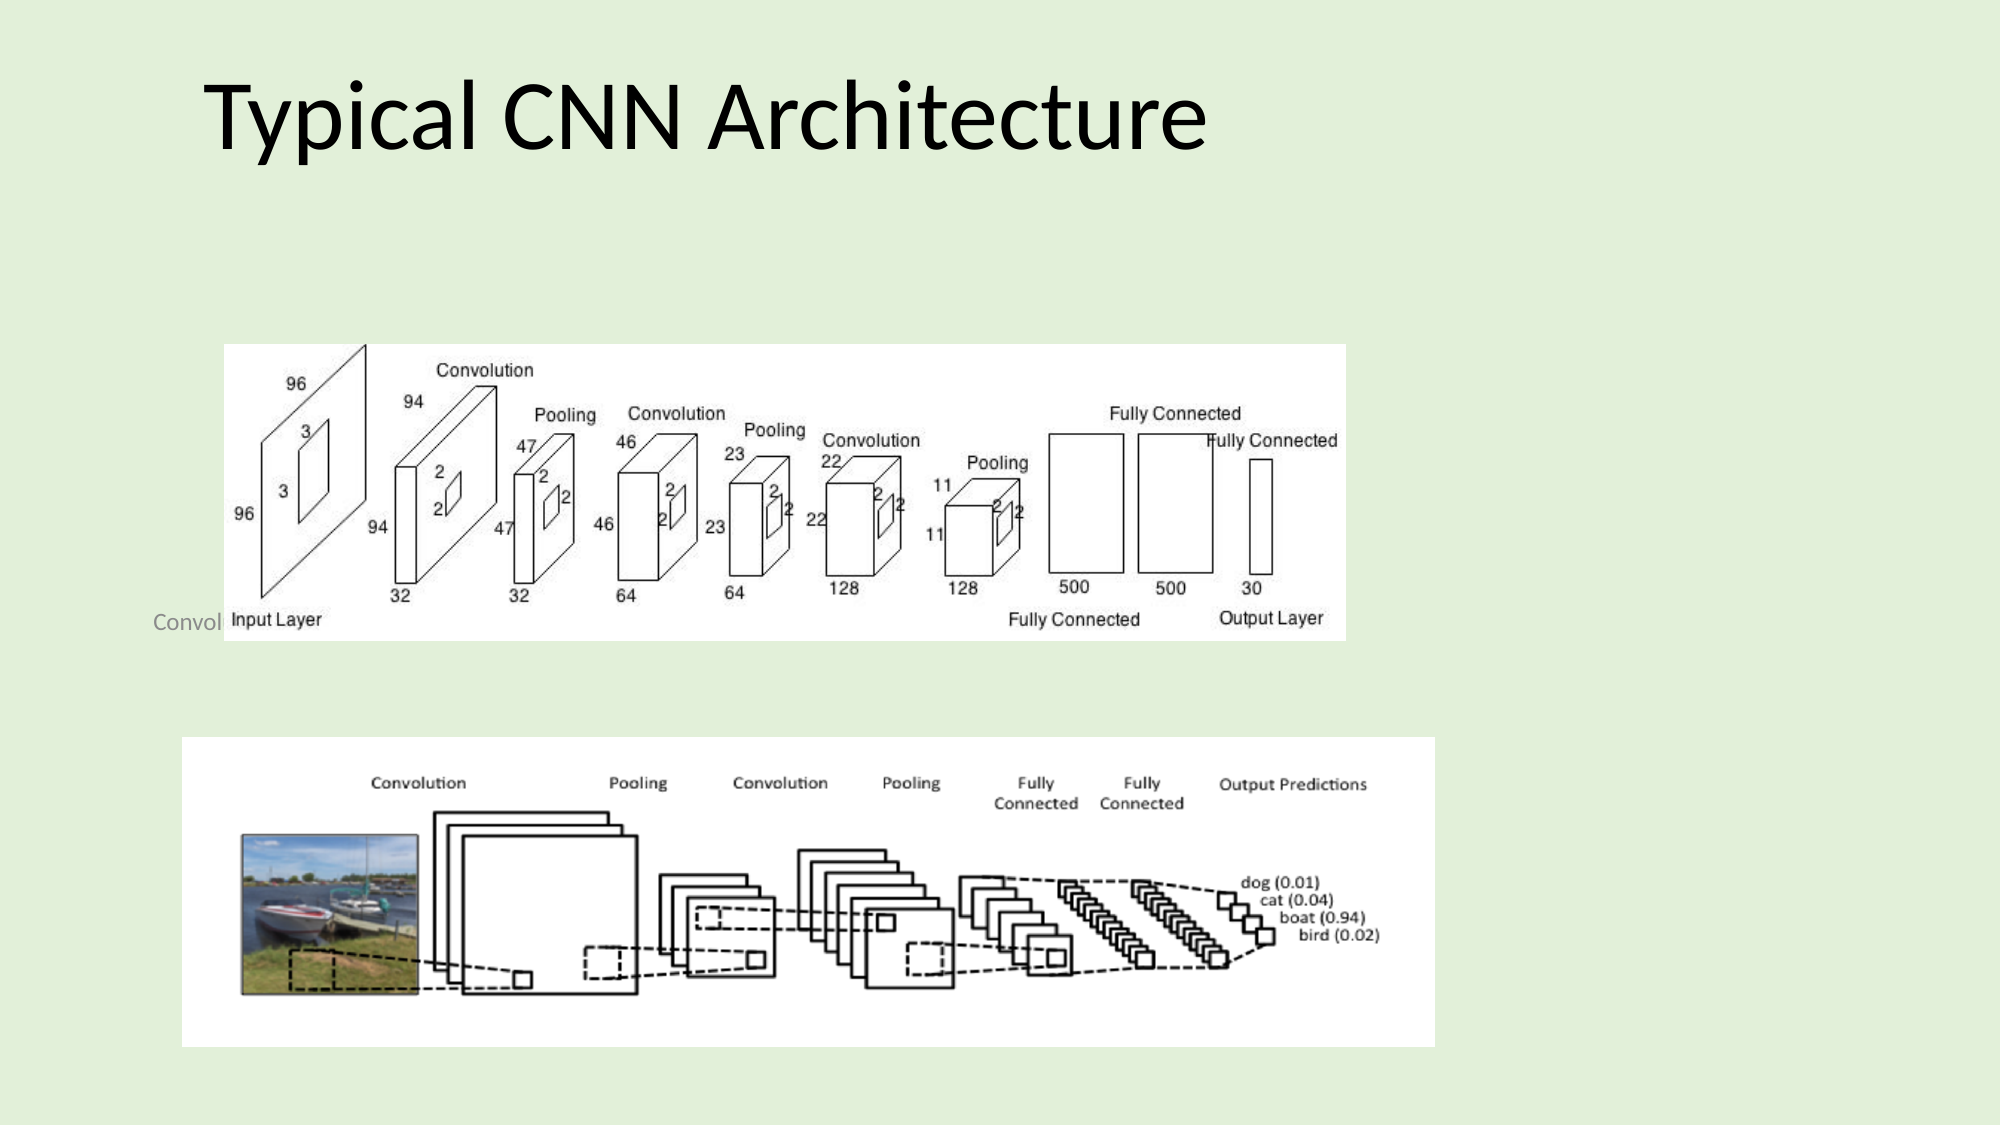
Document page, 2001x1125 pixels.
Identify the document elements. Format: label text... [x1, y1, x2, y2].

picture [224, 344, 1346, 641]
text_box Typical CNN Architecture [188, 42, 1260, 177]
text_box Convolutional Neural Networks for Image classification [138, 226, 1479, 1015]
picture [182, 737, 1435, 1047]
